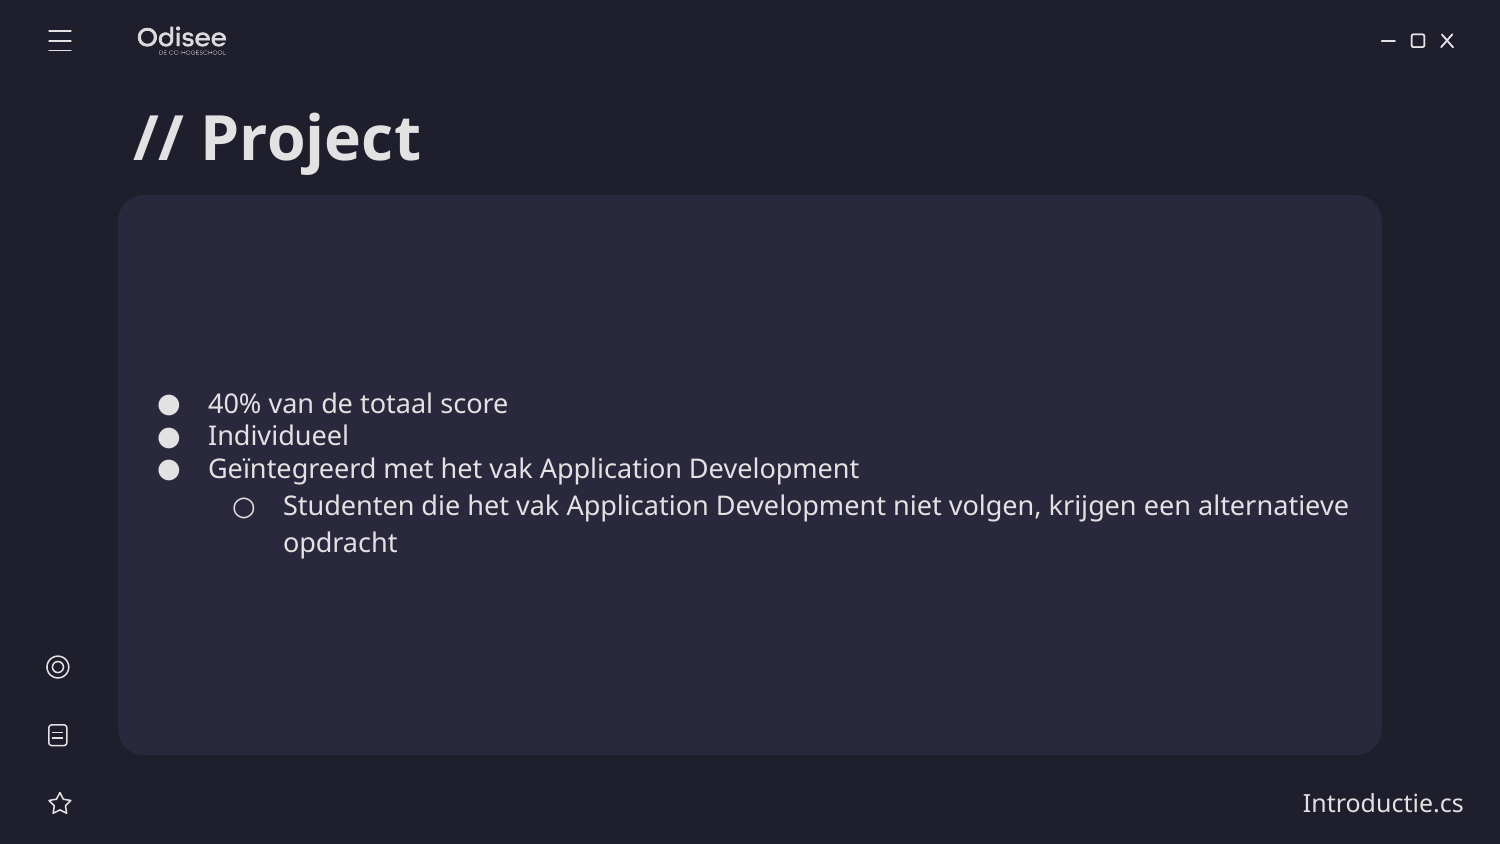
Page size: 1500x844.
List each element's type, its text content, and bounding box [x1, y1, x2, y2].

footer Introductie.cs [1129, 780, 1480, 826]
picture [118, 7, 246, 74]
title // Project [118, 88, 1382, 183]
list 40% van de totaal score Individueel Geïntegreerd met het vak Application Development Studenten die het vak Application Development niet volgen, krijgen een alternatieve opdracht [118, 195, 1382, 750]
